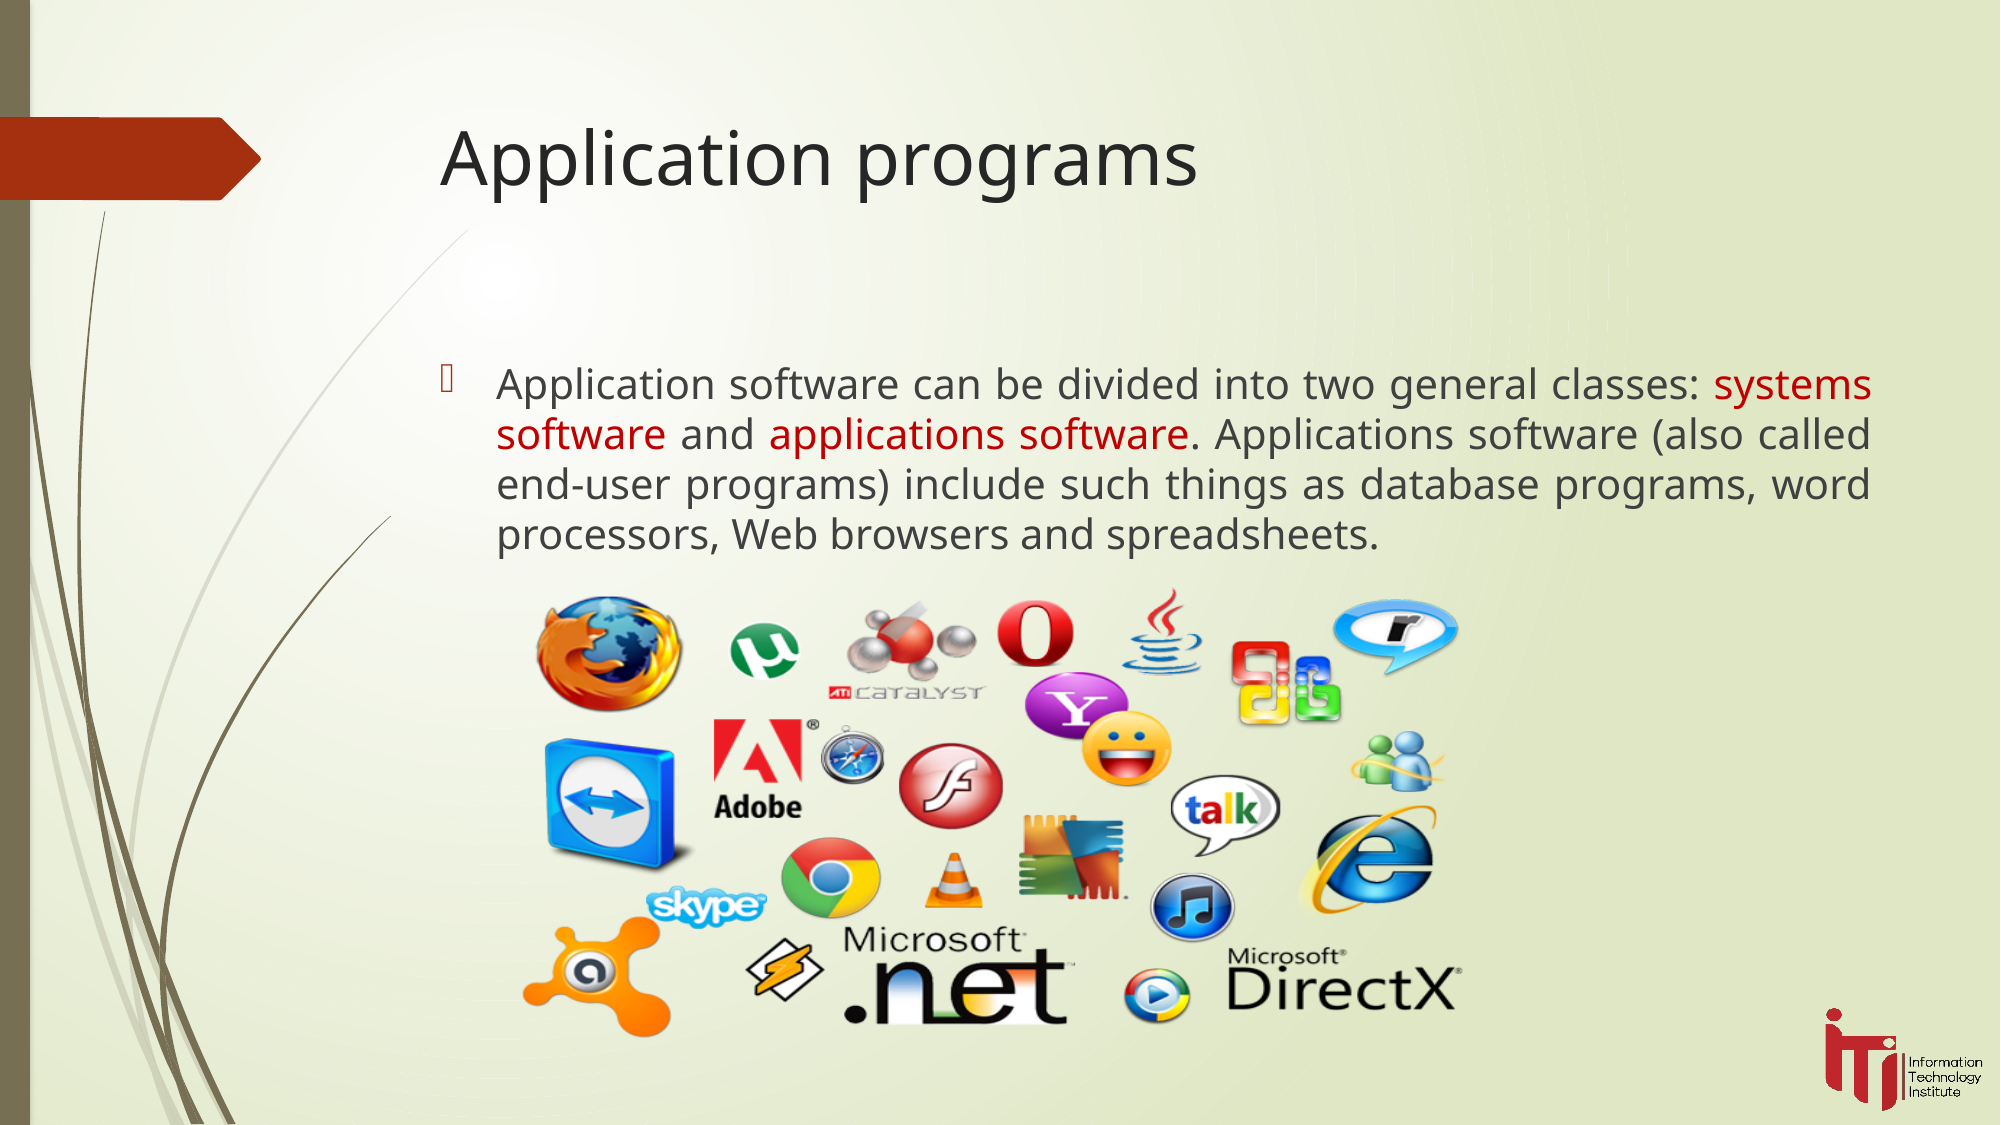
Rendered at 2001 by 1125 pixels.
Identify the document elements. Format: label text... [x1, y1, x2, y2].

picture [1805, 1003, 2000, 1115]
title Application programs [425, 102, 1888, 313]
list Application software can be divided into two general classes: systems software and applications software. Applications software (also called end-user programs) include such things as database programs, word processors, Web browsers and spreadsheets. [424, 350, 1888, 970]
picture [489, 574, 1502, 1046]
